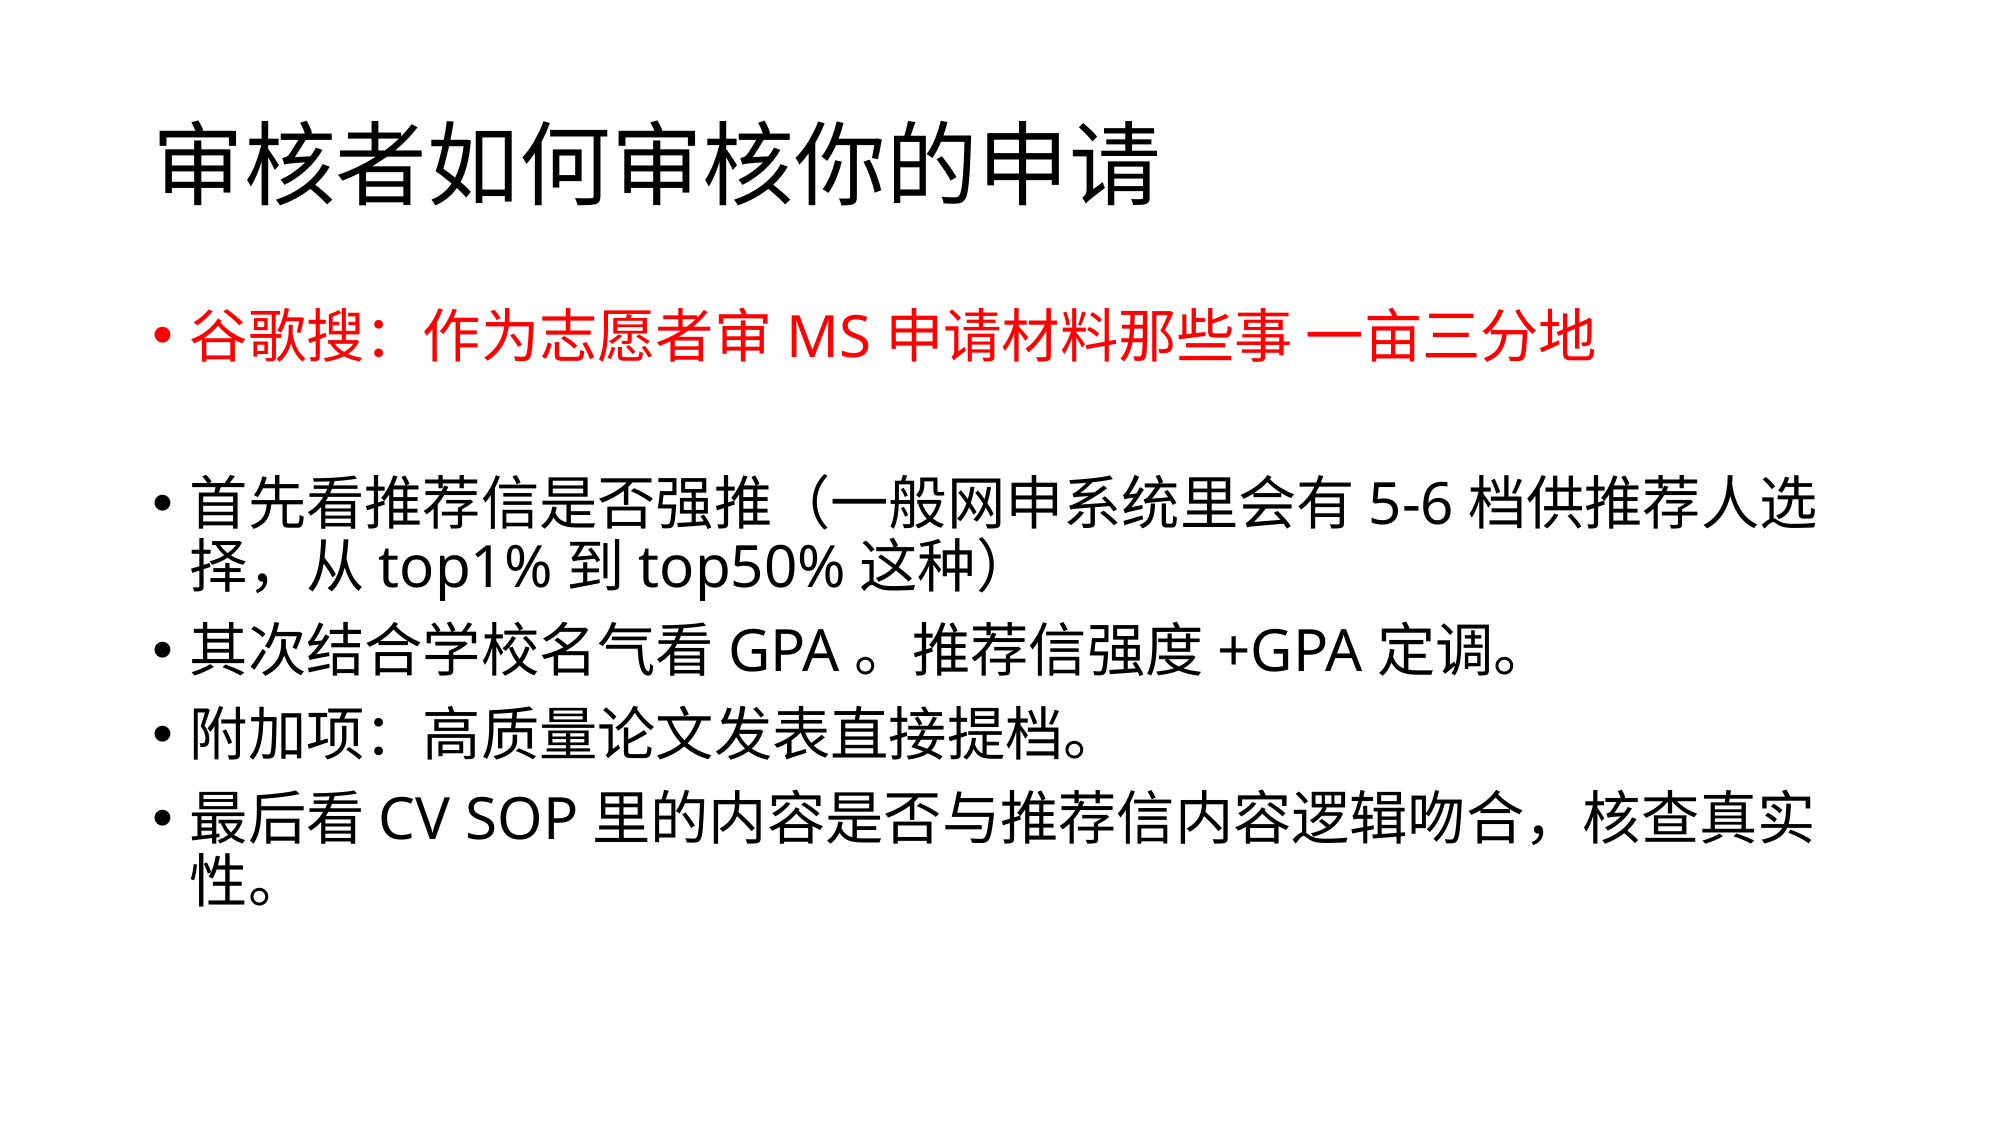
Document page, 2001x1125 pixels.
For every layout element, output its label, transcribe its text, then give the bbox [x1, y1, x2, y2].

list 谷歌搜：作为志愿者审MS申请材料那些事 一亩三分地 首先看推荐信是否强推（一般网申系统里会有5-6档供推荐人选择，从top1%到top50%这种） 其次结合学校名气看GPA。推荐信强度+GPA定调。 附加项：高质量论文发表直接提档。 最后看CV SOP里的内容是否与推荐信内容逻辑吻合，核查真实性。 [137, 299, 1863, 1014]
title 审核者如何审核你的申请 [137, 59, 1863, 278]
